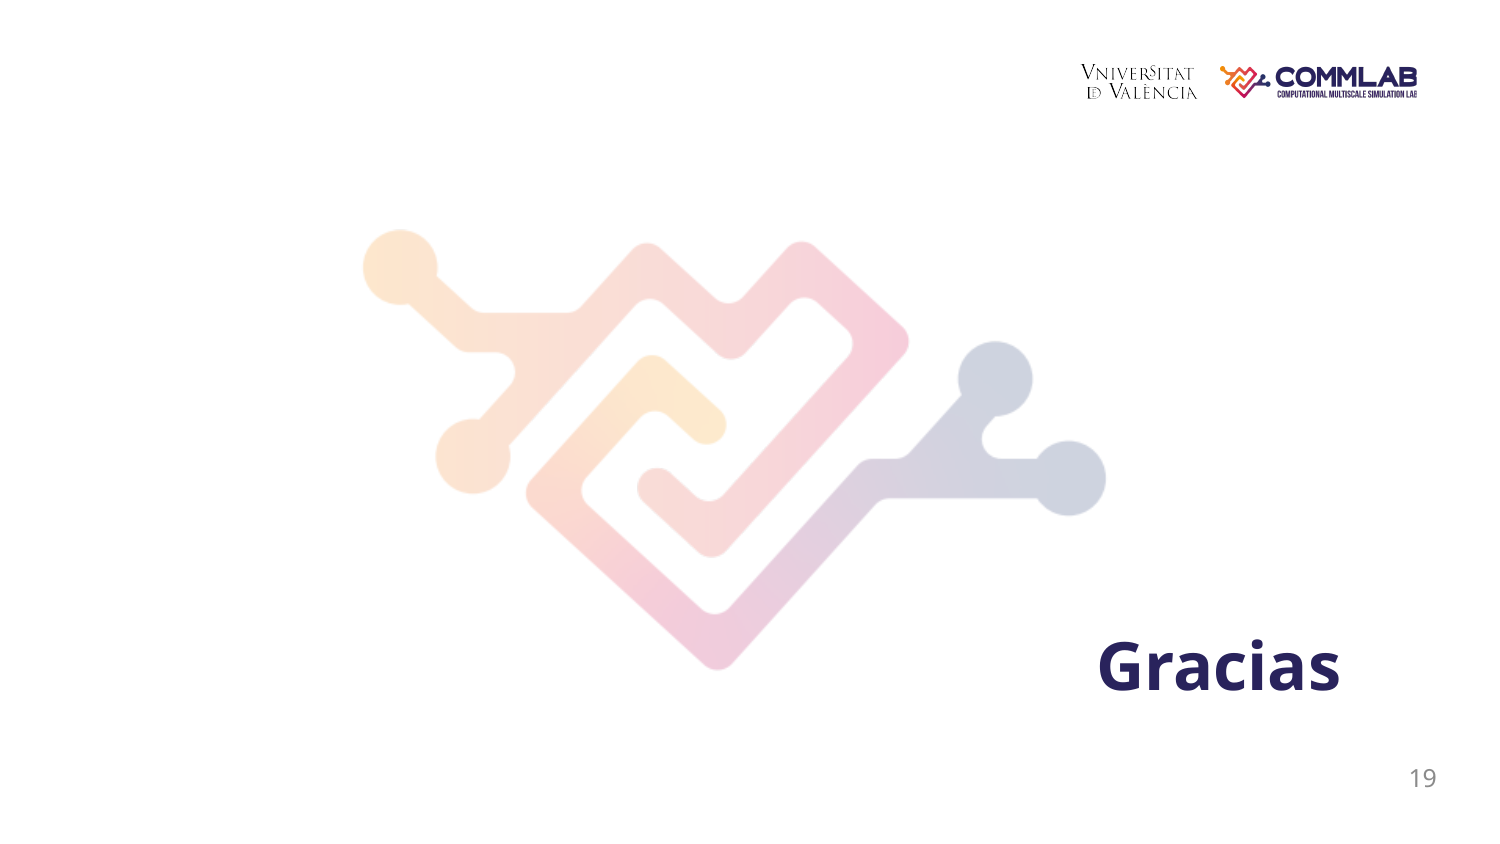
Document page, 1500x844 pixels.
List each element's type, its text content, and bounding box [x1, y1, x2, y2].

slide_number 19 [1114, 757, 1452, 802]
picture [1080, 64, 1198, 99]
picture [1219, 66, 1417, 99]
title Gracias [1081, 610, 1360, 728]
